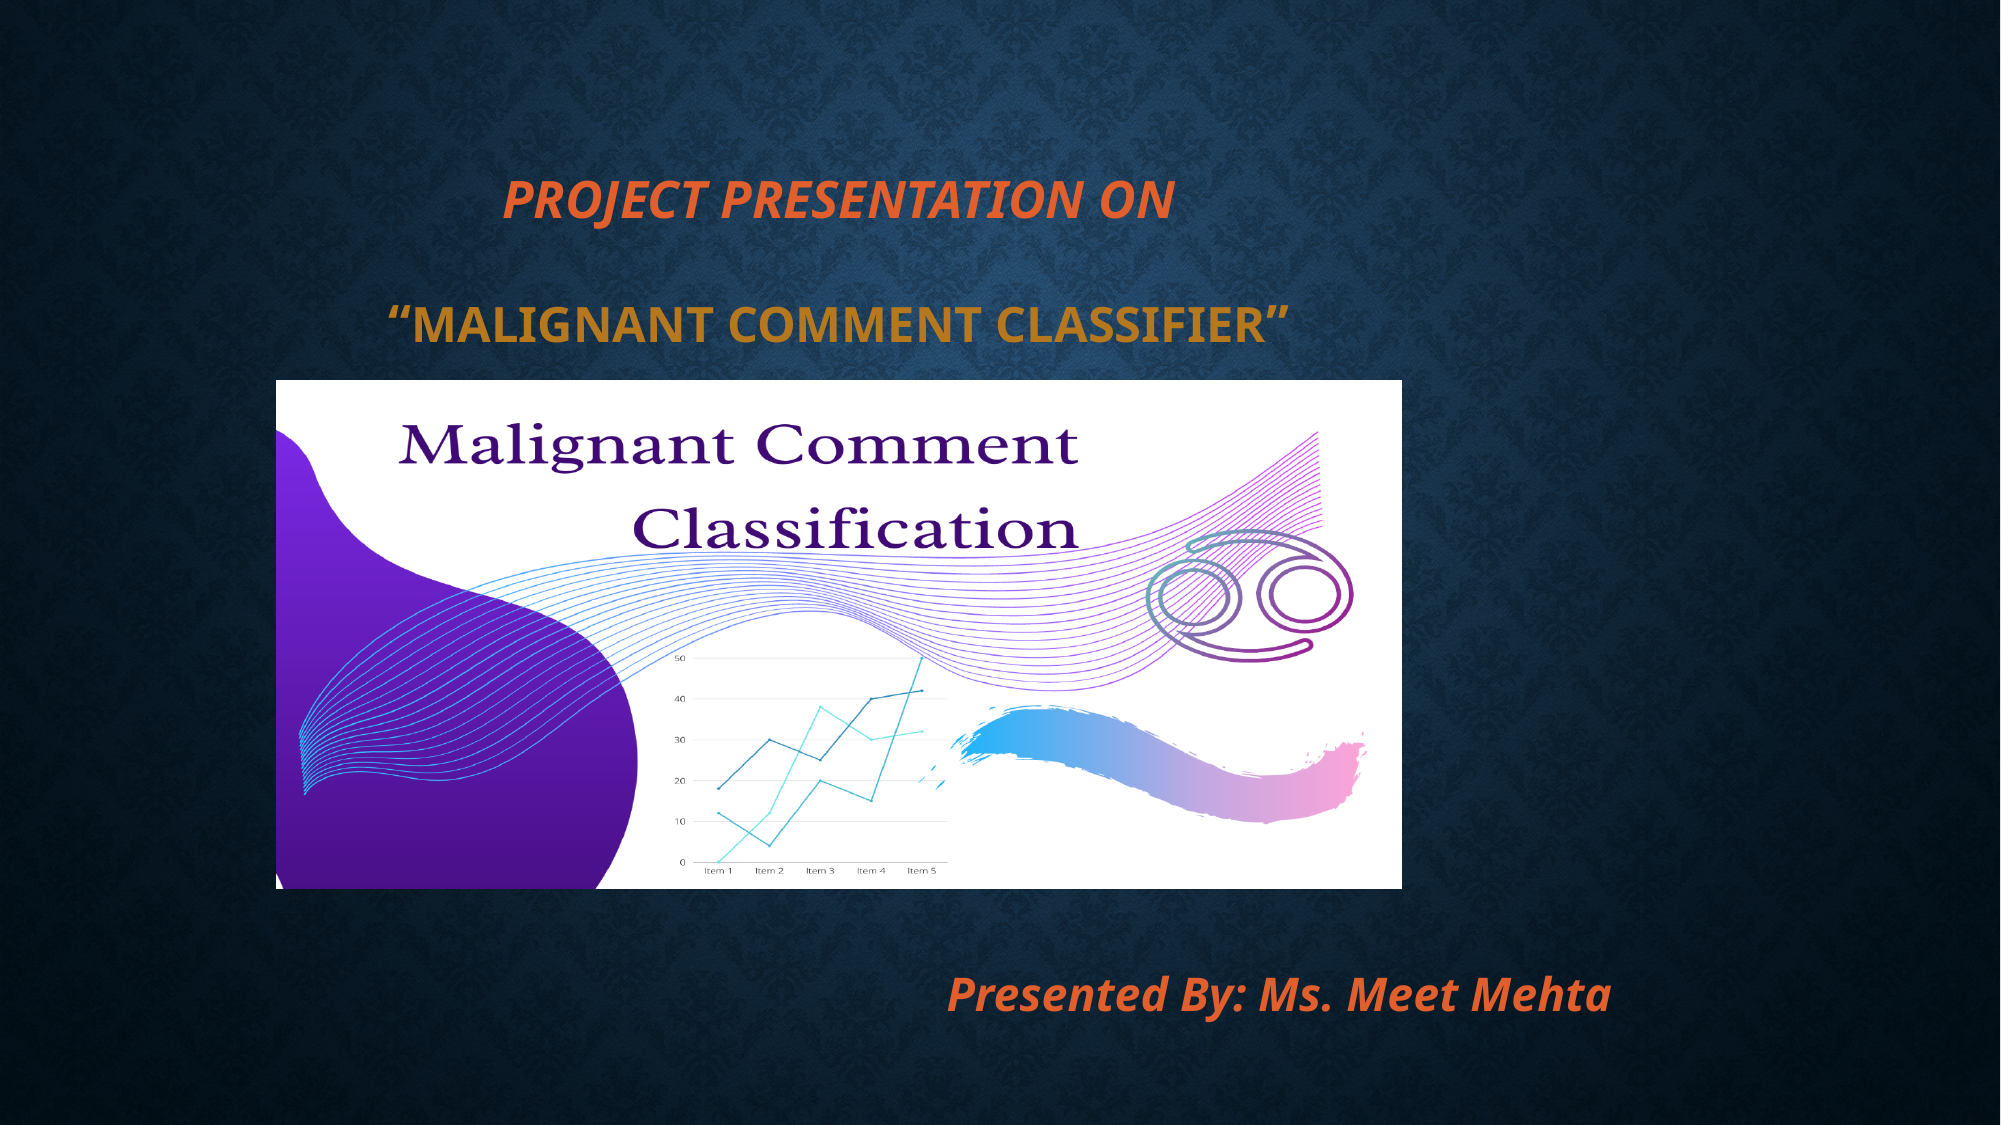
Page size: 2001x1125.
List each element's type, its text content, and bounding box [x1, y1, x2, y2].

picture [275, 380, 1403, 890]
title Project Presentation On “Malignant Comment Classifier” [117, 164, 1560, 362]
subtitle Presented By: Ms. Meet Mehta [659, 946, 1636, 1030]
